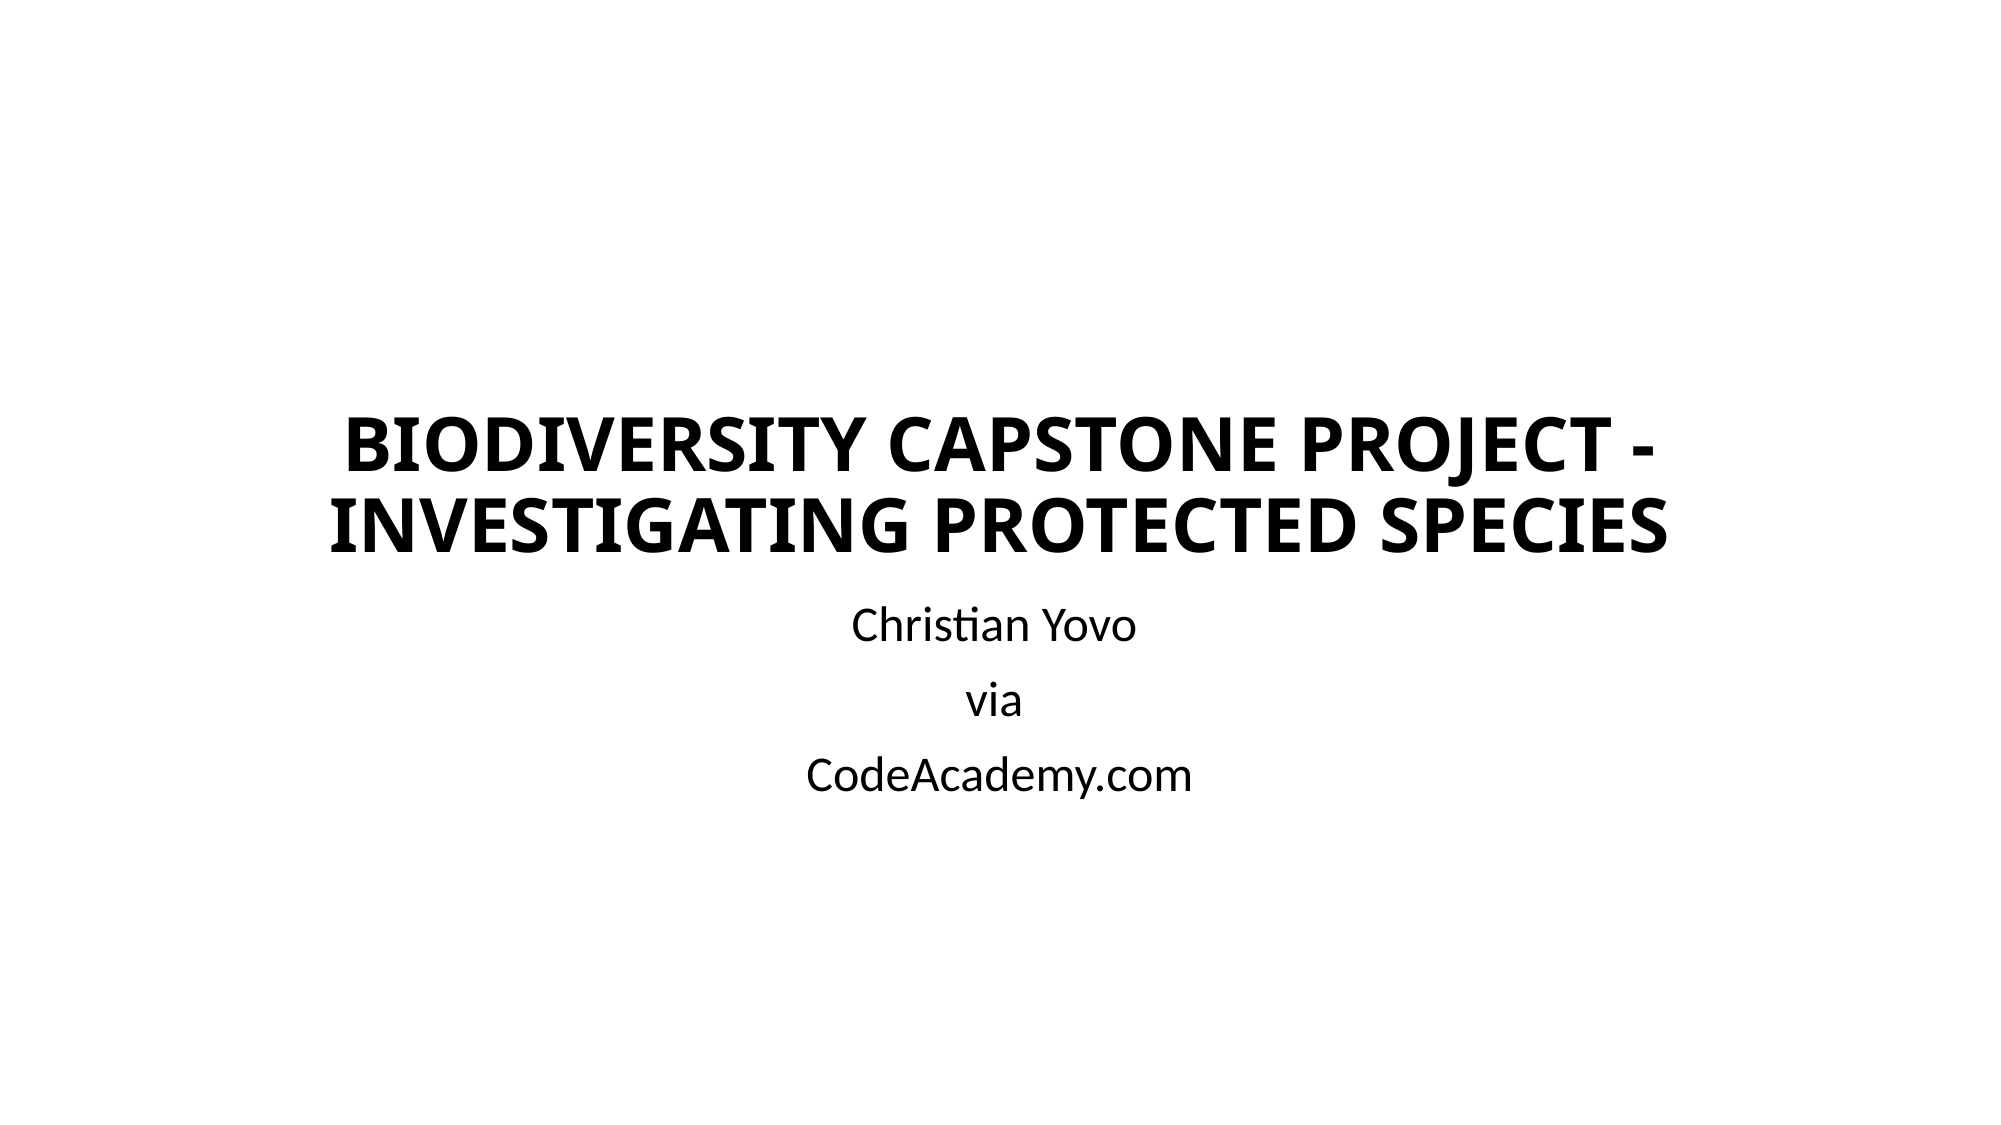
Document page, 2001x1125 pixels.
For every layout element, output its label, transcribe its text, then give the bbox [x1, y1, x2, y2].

subtitle Christian Yovo via CodeAcademy.com [249, 590, 1750, 863]
title BIODIVERSITY CAPSTONE PROJECT - INVESTIGATING PROTECTED SPECIES [249, 184, 1750, 576]
